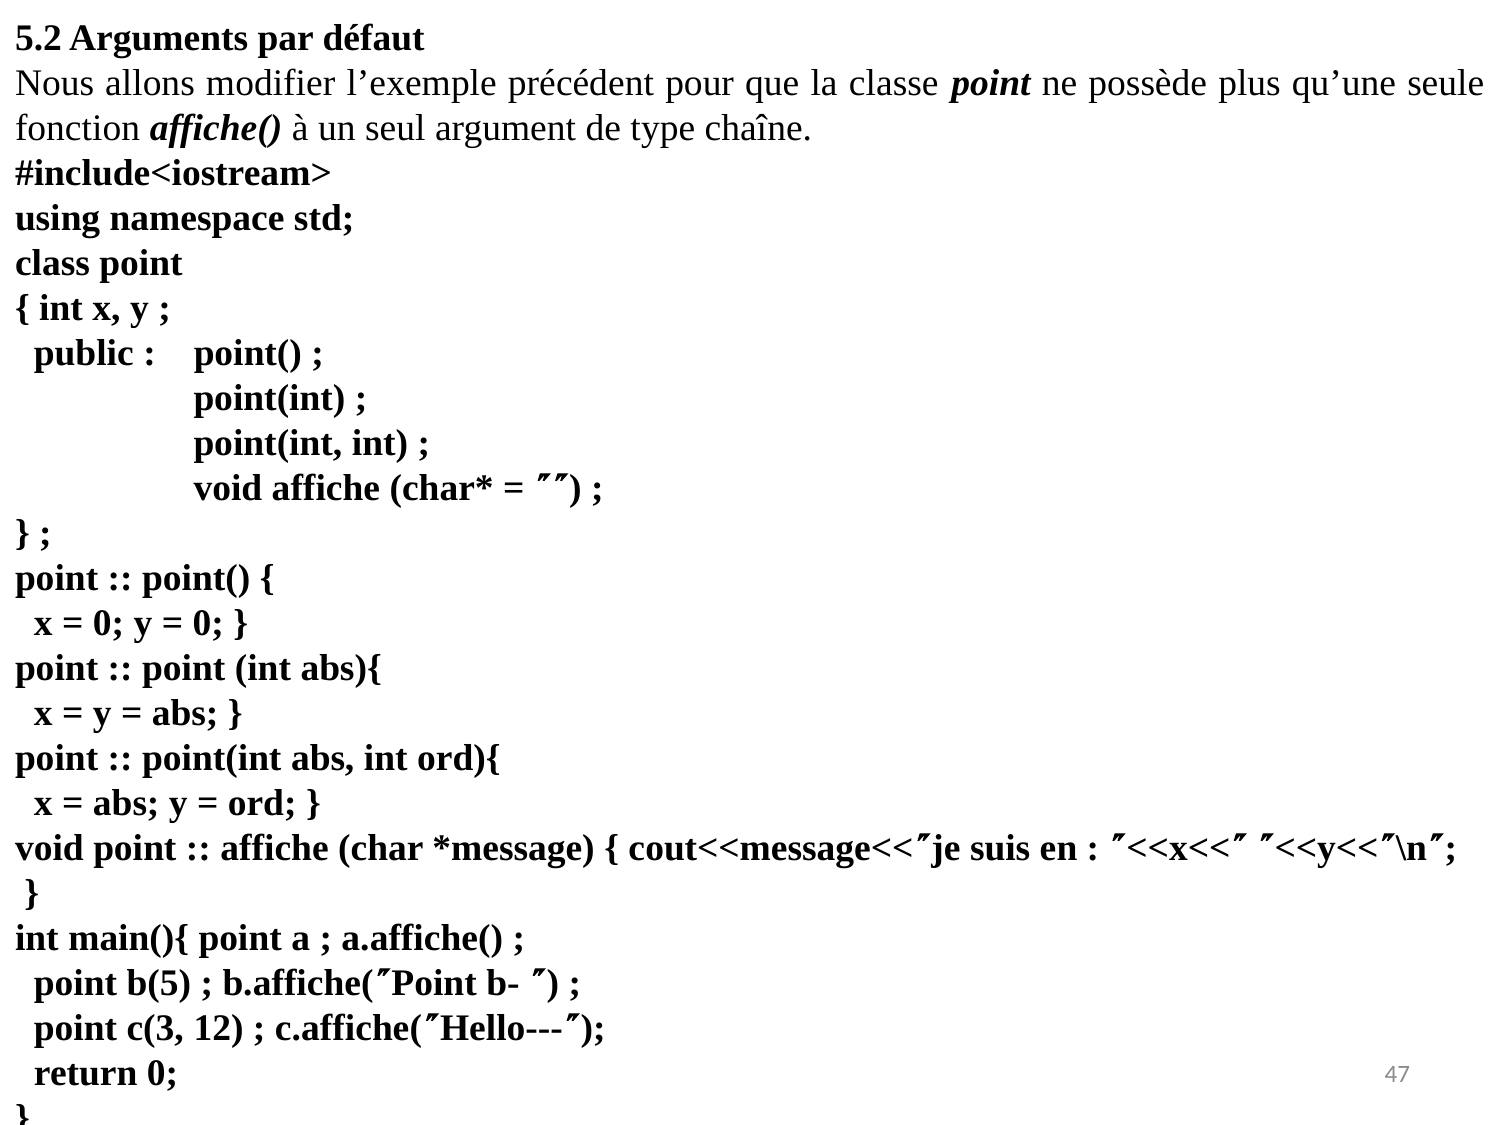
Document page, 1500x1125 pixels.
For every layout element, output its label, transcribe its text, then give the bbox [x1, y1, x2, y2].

text_box 5.2 Arguments par défaut Nous allons modifier l’exemple précédent pour que la classe point ne possède plus qu’une seule fonction affiche() à un seul argument de type chaîne. #include<iostream> using namespace std; class point { int x, y ; public : point() ; point(int) ; point(int, int) ; void affiche (char* = ) ; } ; point :: point() { x = 0; y = 0; } point :: point (int abs){ x = y = abs; } point :: point(int abs, int ord){ x = abs; y = ord; } void point :: affiche (char *message) { cout<<message<<je suis en : <<x<< <<y<<\n; } int main(){ point a ; a.affiche() ; point b(5) ; b.affiche(Point b- ) ; point c(3, 12) ; c.affiche(Hello---); return 0; } [0, 5, 1500, 1125]
